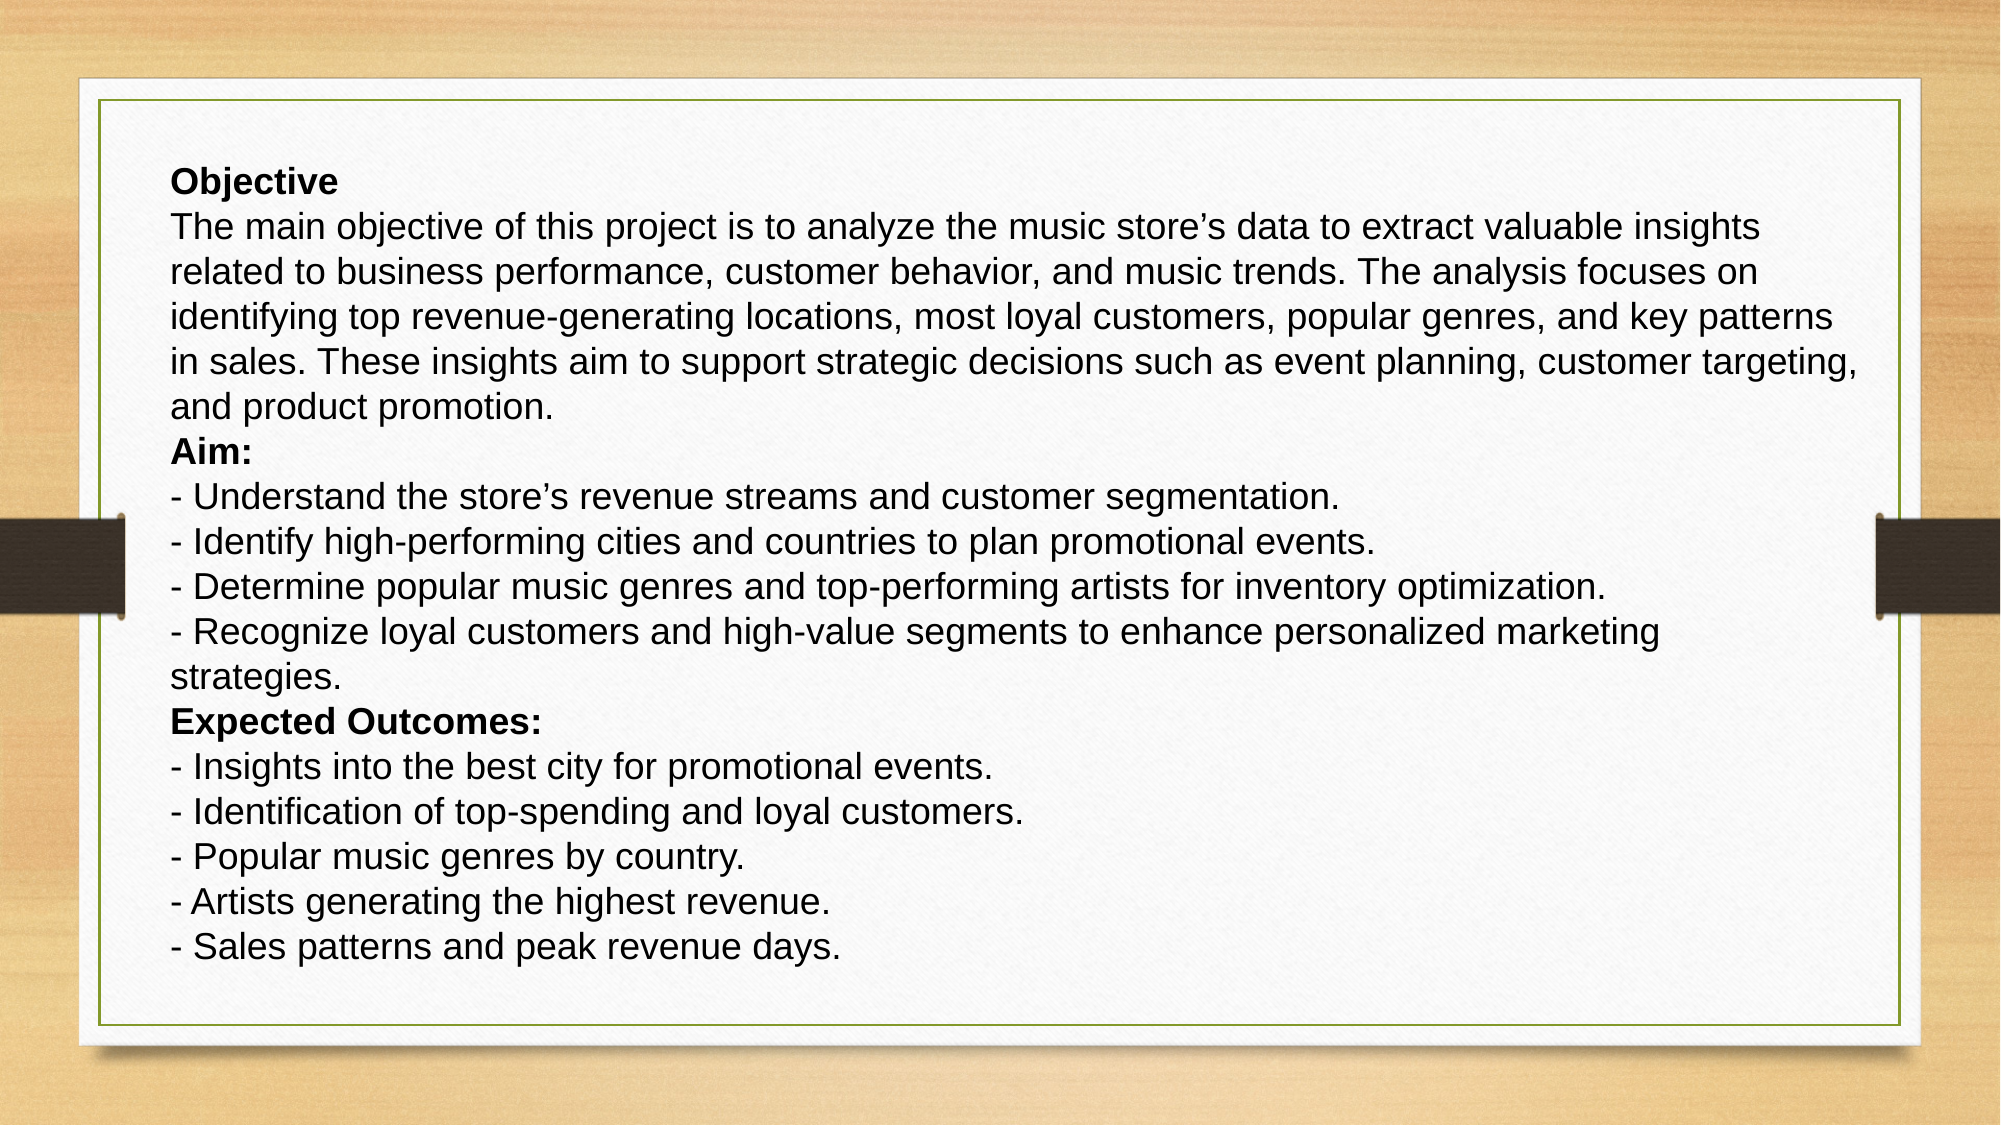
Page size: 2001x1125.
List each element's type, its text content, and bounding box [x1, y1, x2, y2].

text_box Objective The main objective of this project is to analyze the music store’s data to extract valuable insights related to business performance, customer behavior, and music trends. The analysis focuses on identifying top revenue-generating locations, most loyal customers, popular genres, and key patterns in sales. These insights aim to support strategic decisions such as event planning, customer targeting, and product promotion. Aim: - Understand the store’s revenue streams and customer segmentation. - Identify high-performing cities and countries to plan promotional events. - Determine popular music genres and top-performing artists for inventory optimization. - Recognize loyal customers and high-value segments to enhance personalized marketing strategies. Expected Outcomes: - Insights into the best city for promotional events. - Identification of top-spending and loyal customers. - Popular music genres by country. - Artists generating the highest revenue. - Sales patterns and peak revenue days. [155, 149, 1875, 975]
picture [0, 0, 2001, 1125]
